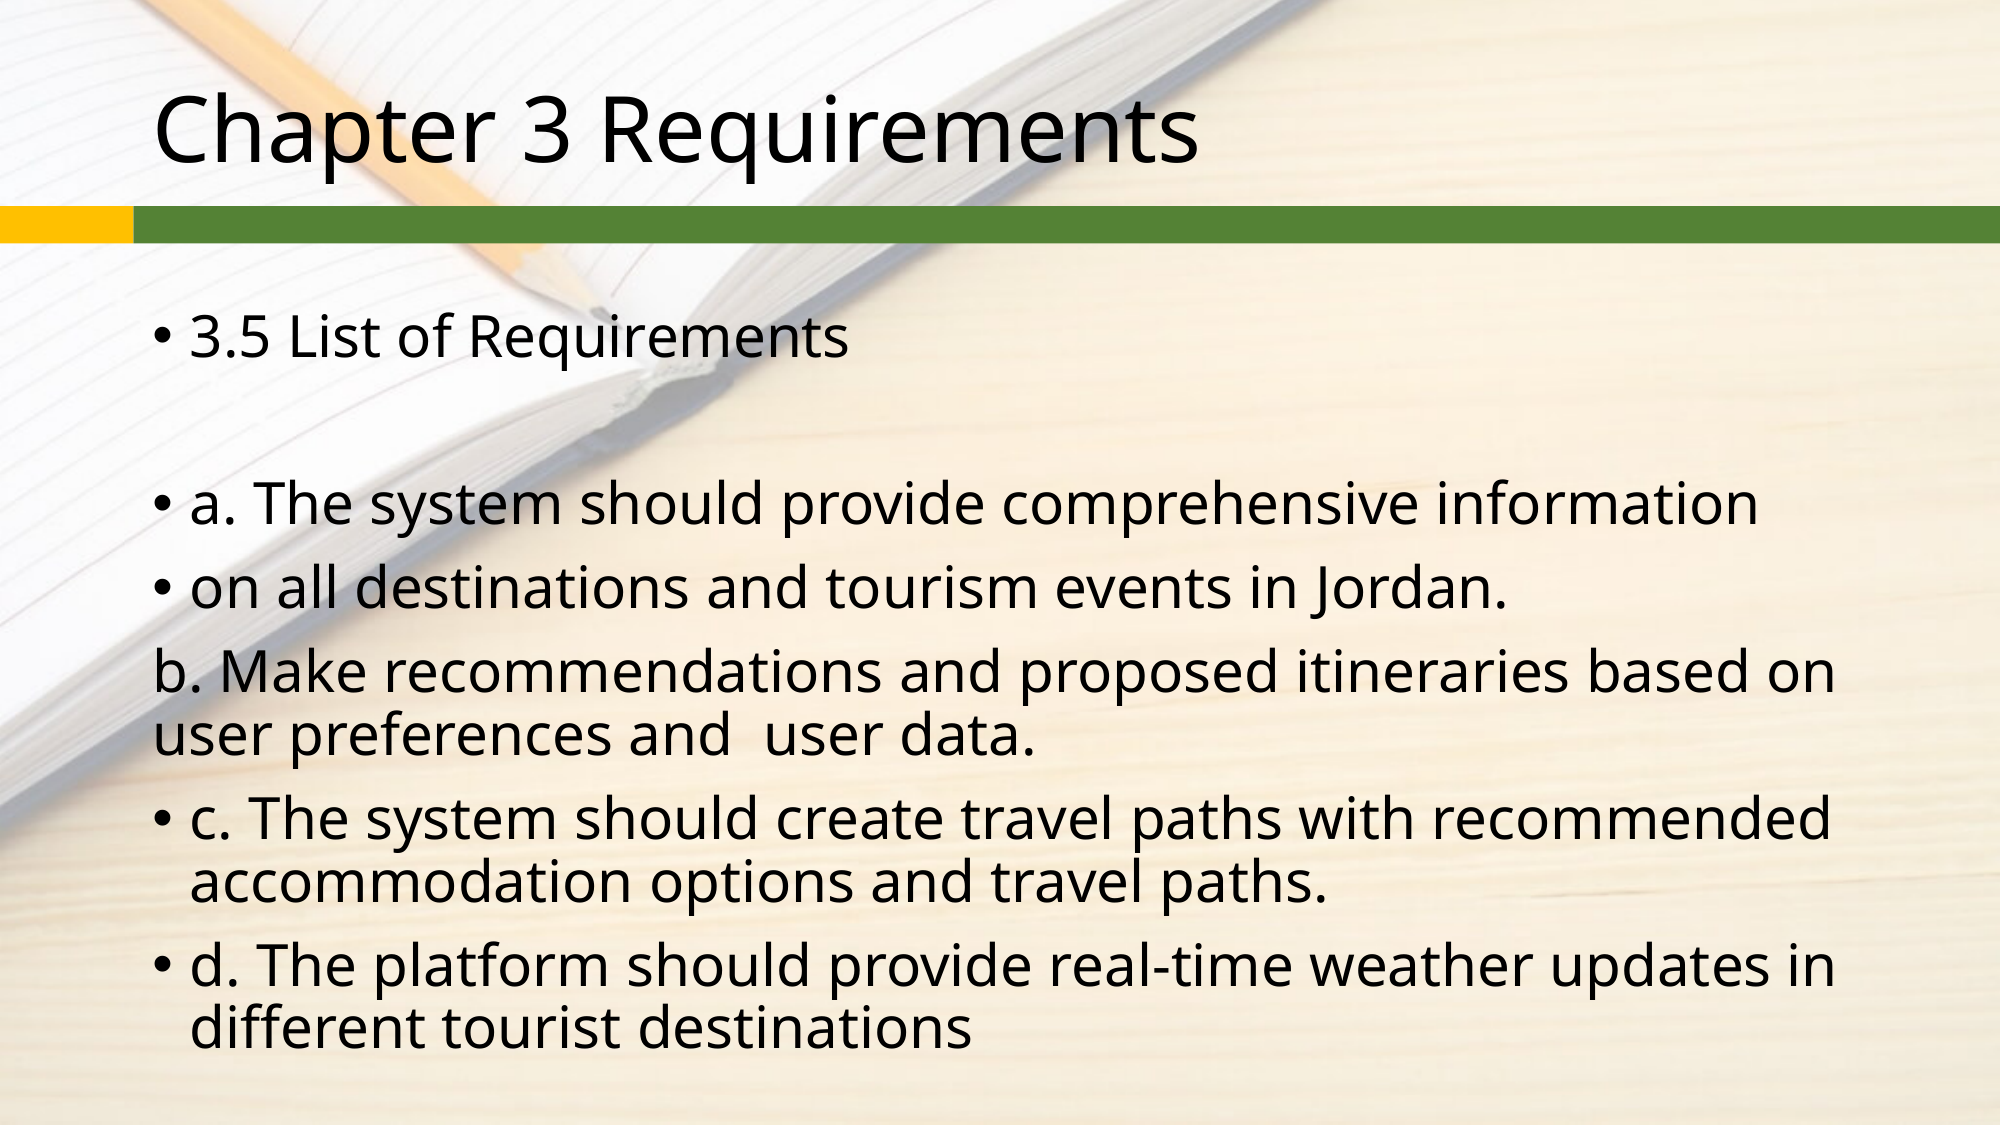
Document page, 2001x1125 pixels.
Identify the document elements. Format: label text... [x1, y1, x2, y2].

picture [0, 244, 2000, 1125]
picture [0, 0, 2000, 206]
list 3.5 List of Requirements a. The system should provide comprehensive information on all destinations and tourism events in Jordan. b. Make recommendations and proposed itineraries based on user preferences and user data. c. The system should create travel paths with recommended accommodation options and travel paths. d. The platform should provide real-time weather updates in different tourist destinations [137, 299, 1863, 1125]
title Chapter 3 Requirements [137, 59, 1863, 207]
